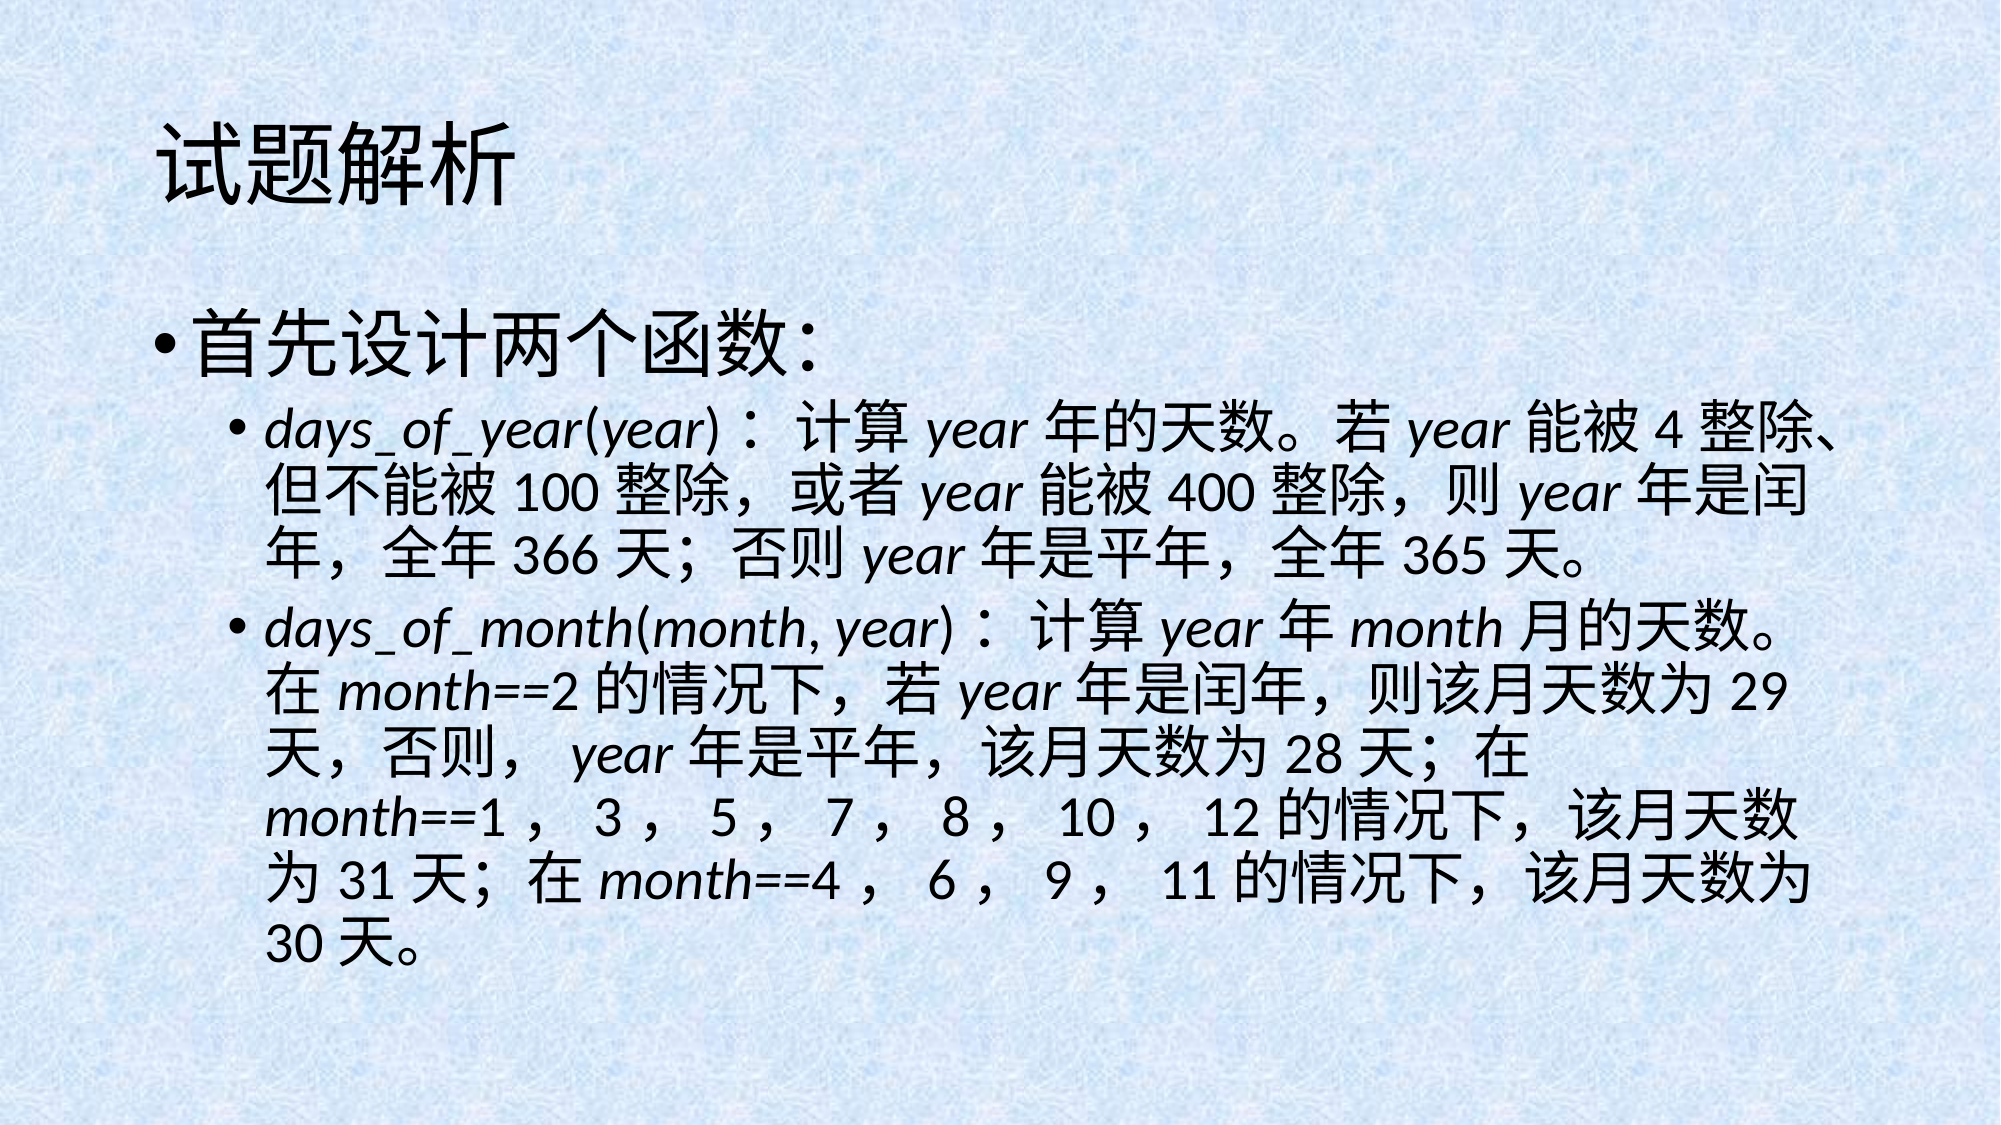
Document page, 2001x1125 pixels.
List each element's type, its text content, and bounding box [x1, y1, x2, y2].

picture [0, 0, 2001, 1125]
title 试题解析 [137, 59, 1863, 278]
list 首先设计两个函数： days_of_year(year)：计算year年的天数。若year能被4整除、但不能被100整除，或者year能被400整除，则year年是闰年，全年366天；否则year年是平年，全年365天。 days_of_month(month, year)：计算year年month月的天数。在month==2的情况下，若year年是闰年，则该月天数为29天，否则，year年是平年，该月天数为28天；在month==1，3，5，7，8，10，12的情况下，该月天数为31天；在month==4，6，9，11的情况下，该月天数为30天。 [137, 299, 1863, 1014]
